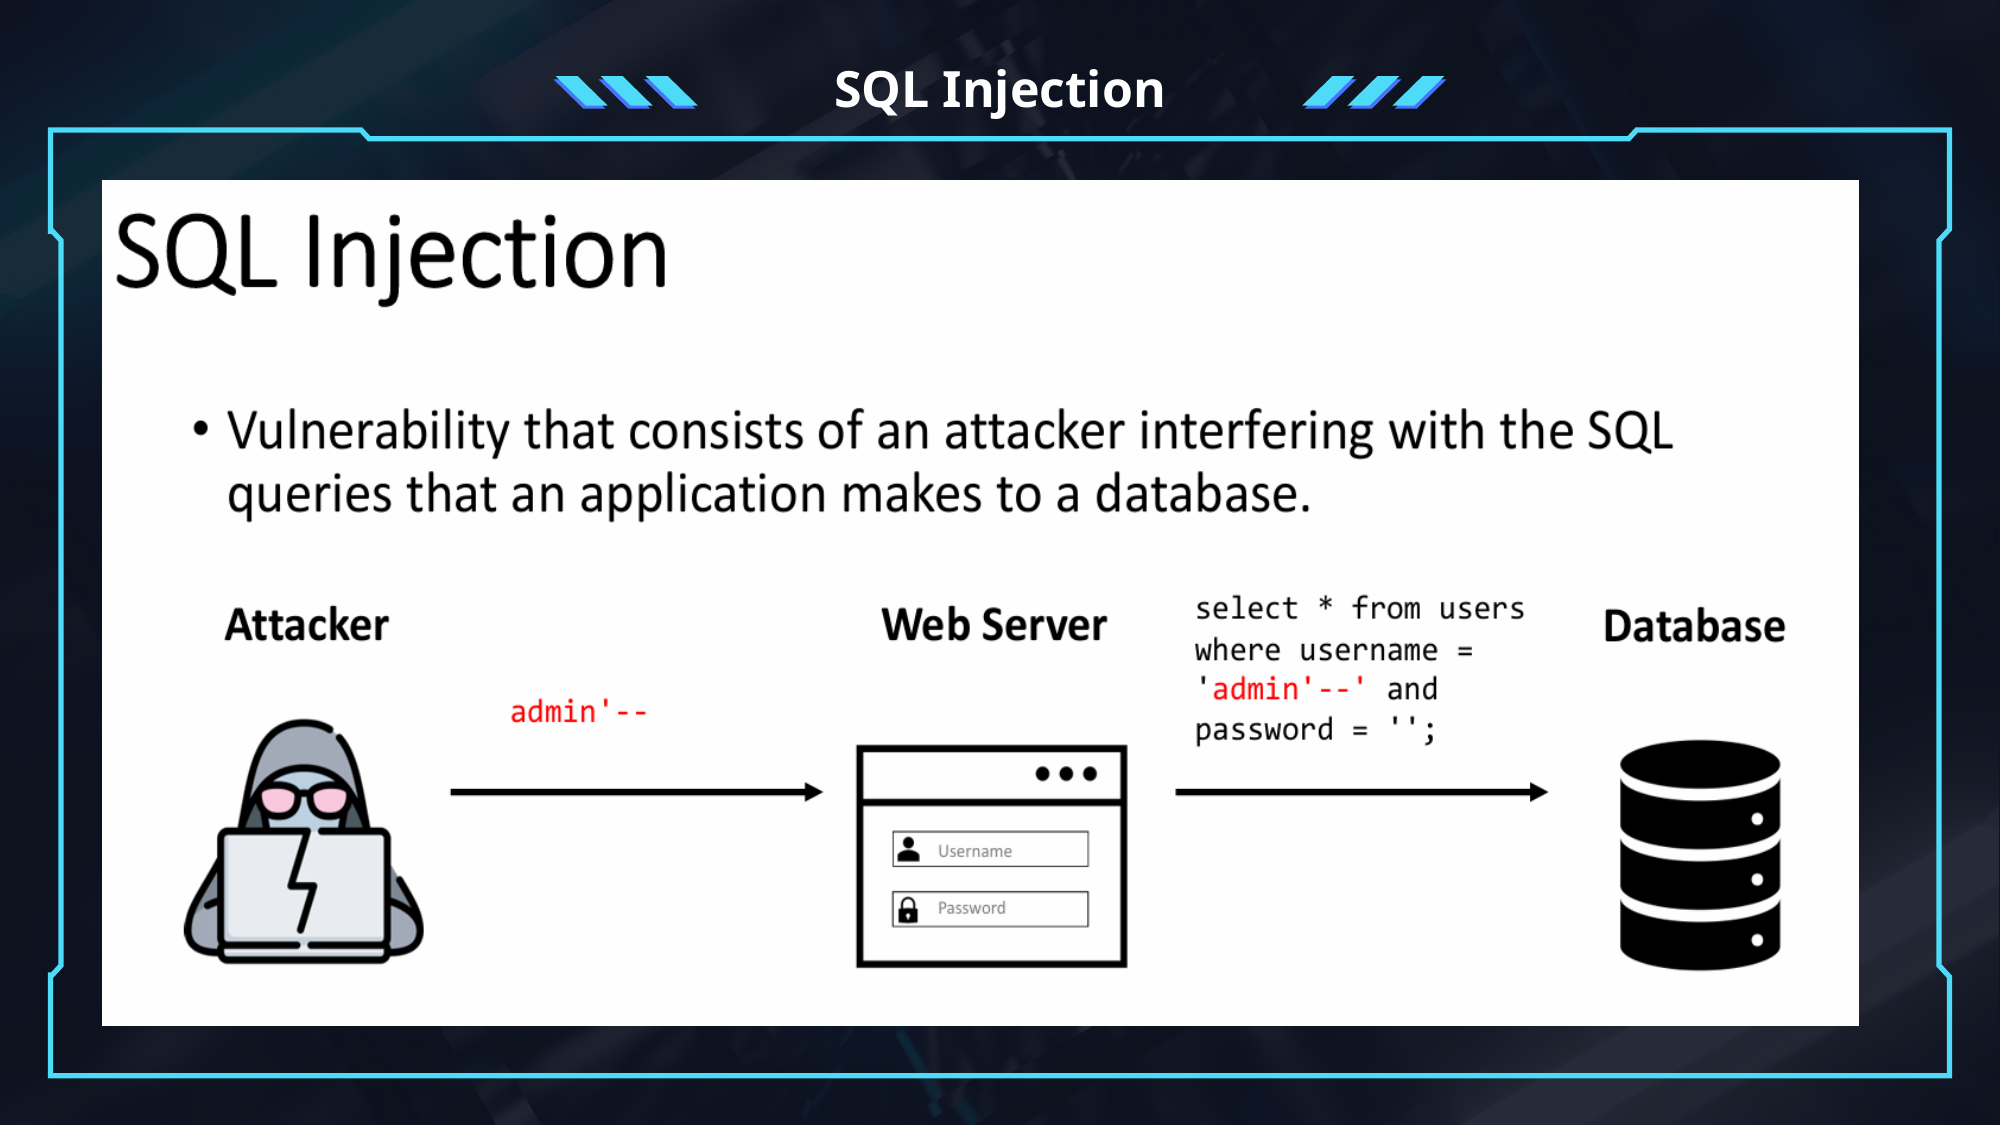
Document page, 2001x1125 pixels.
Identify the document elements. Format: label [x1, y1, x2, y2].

text_box [1302, 76, 1447, 109]
text_box [553, 76, 698, 109]
picture [0, 0, 1999, 1125]
